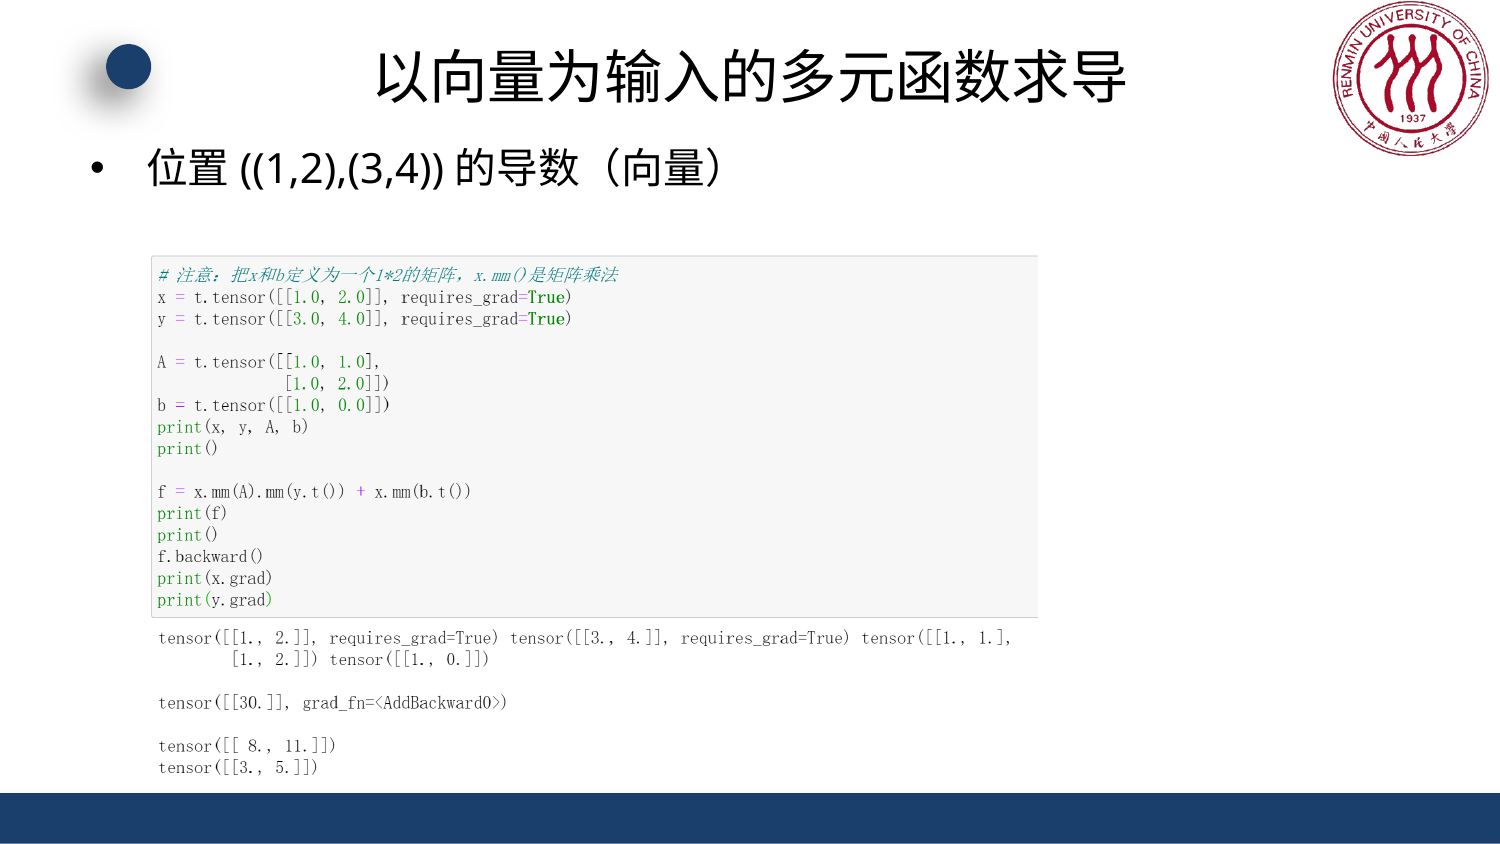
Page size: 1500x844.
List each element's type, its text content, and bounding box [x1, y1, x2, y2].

title 以向量为输入的多元函数求导 [75, 33, 1425, 116]
picture [1326, 0, 1500, 158]
picture [148, 249, 1038, 792]
